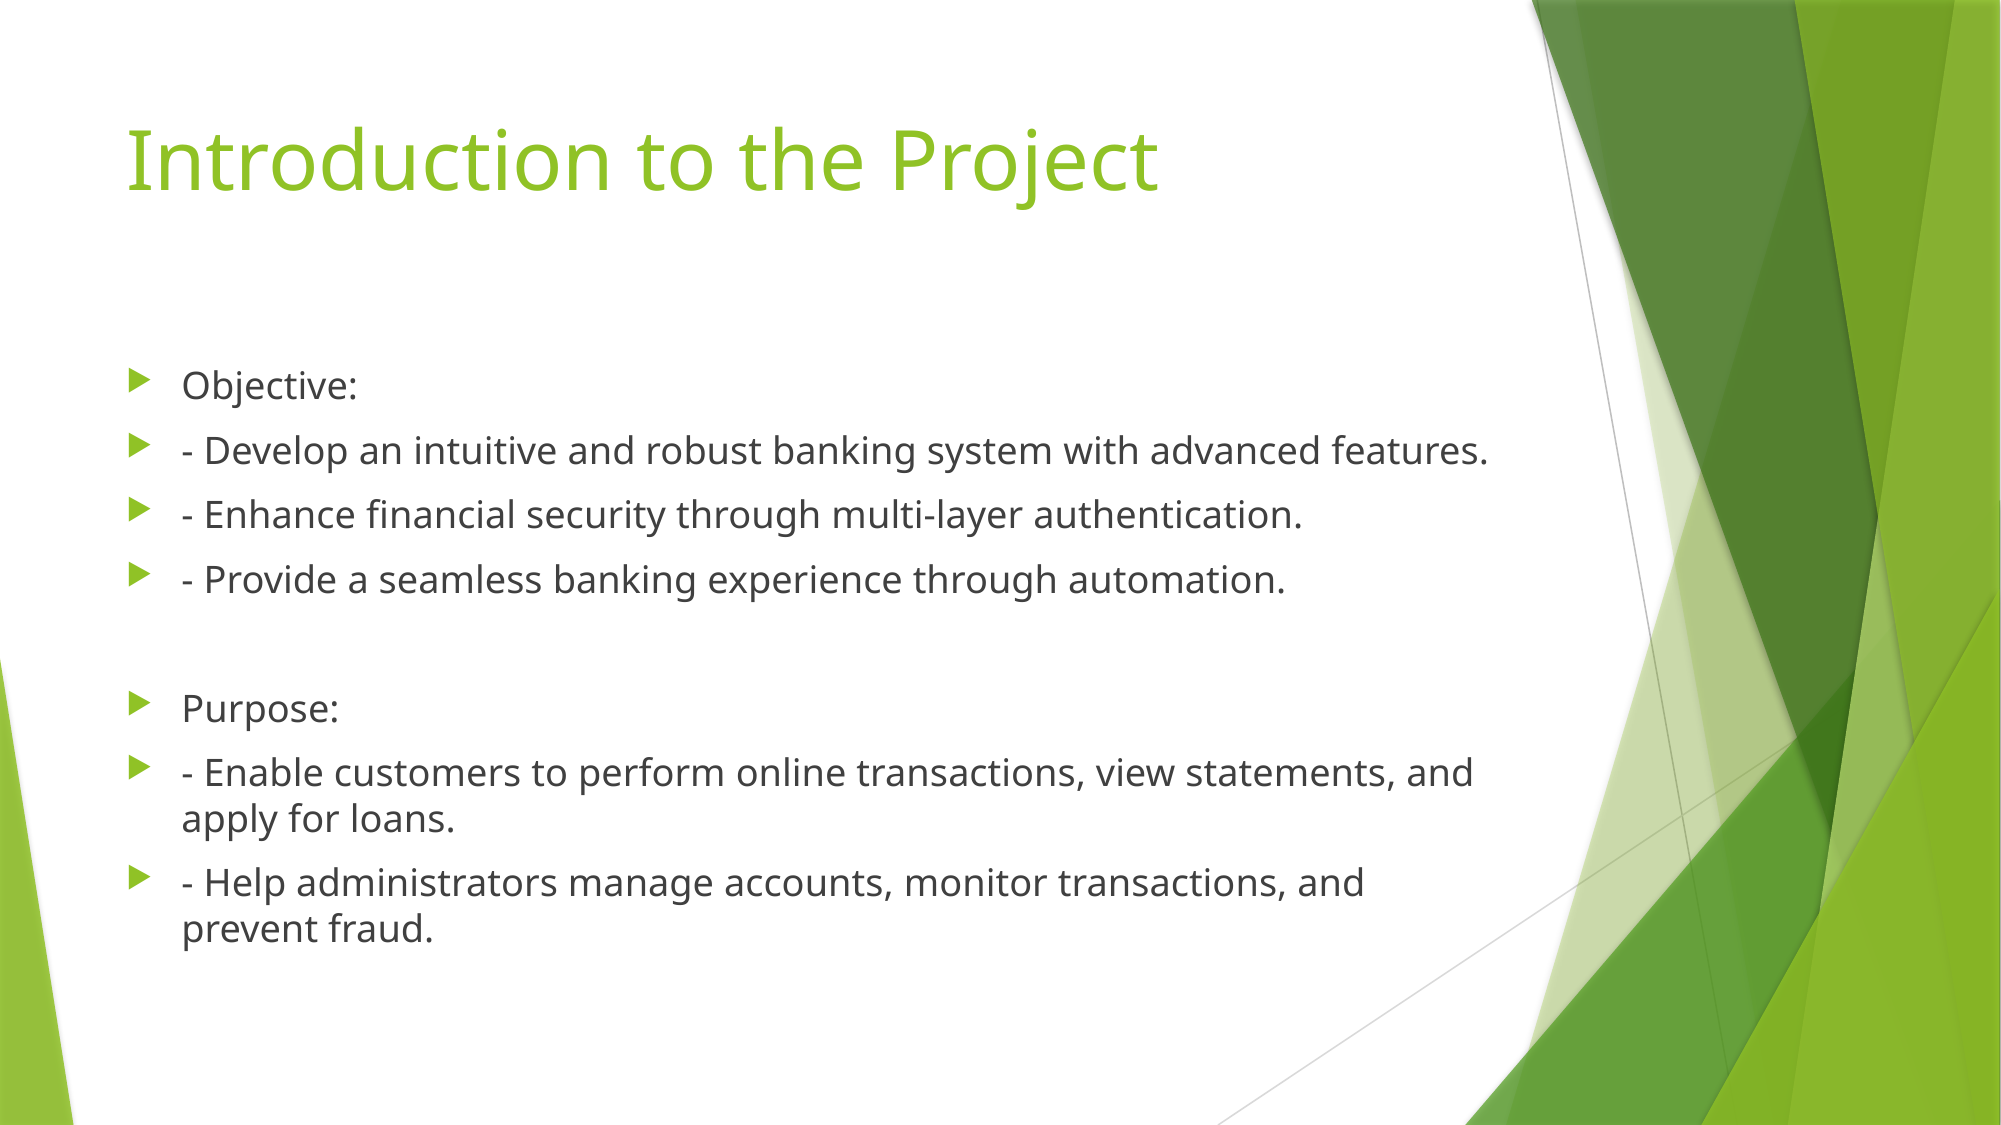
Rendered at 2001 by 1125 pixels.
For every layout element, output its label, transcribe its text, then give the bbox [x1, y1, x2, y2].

title Introduction to the Project [111, 99, 1522, 317]
list Objective: - Develop an intuitive and robust banking system with advanced features. - Enhance financial security through multi-layer authentication. - Provide a seamless banking experience through automation. Purpose: - Enable customers to perform online transactions, view statements, and apply for loans. - Help administrators manage accounts, monitor transactions, and prevent fraud. [111, 354, 1522, 992]
